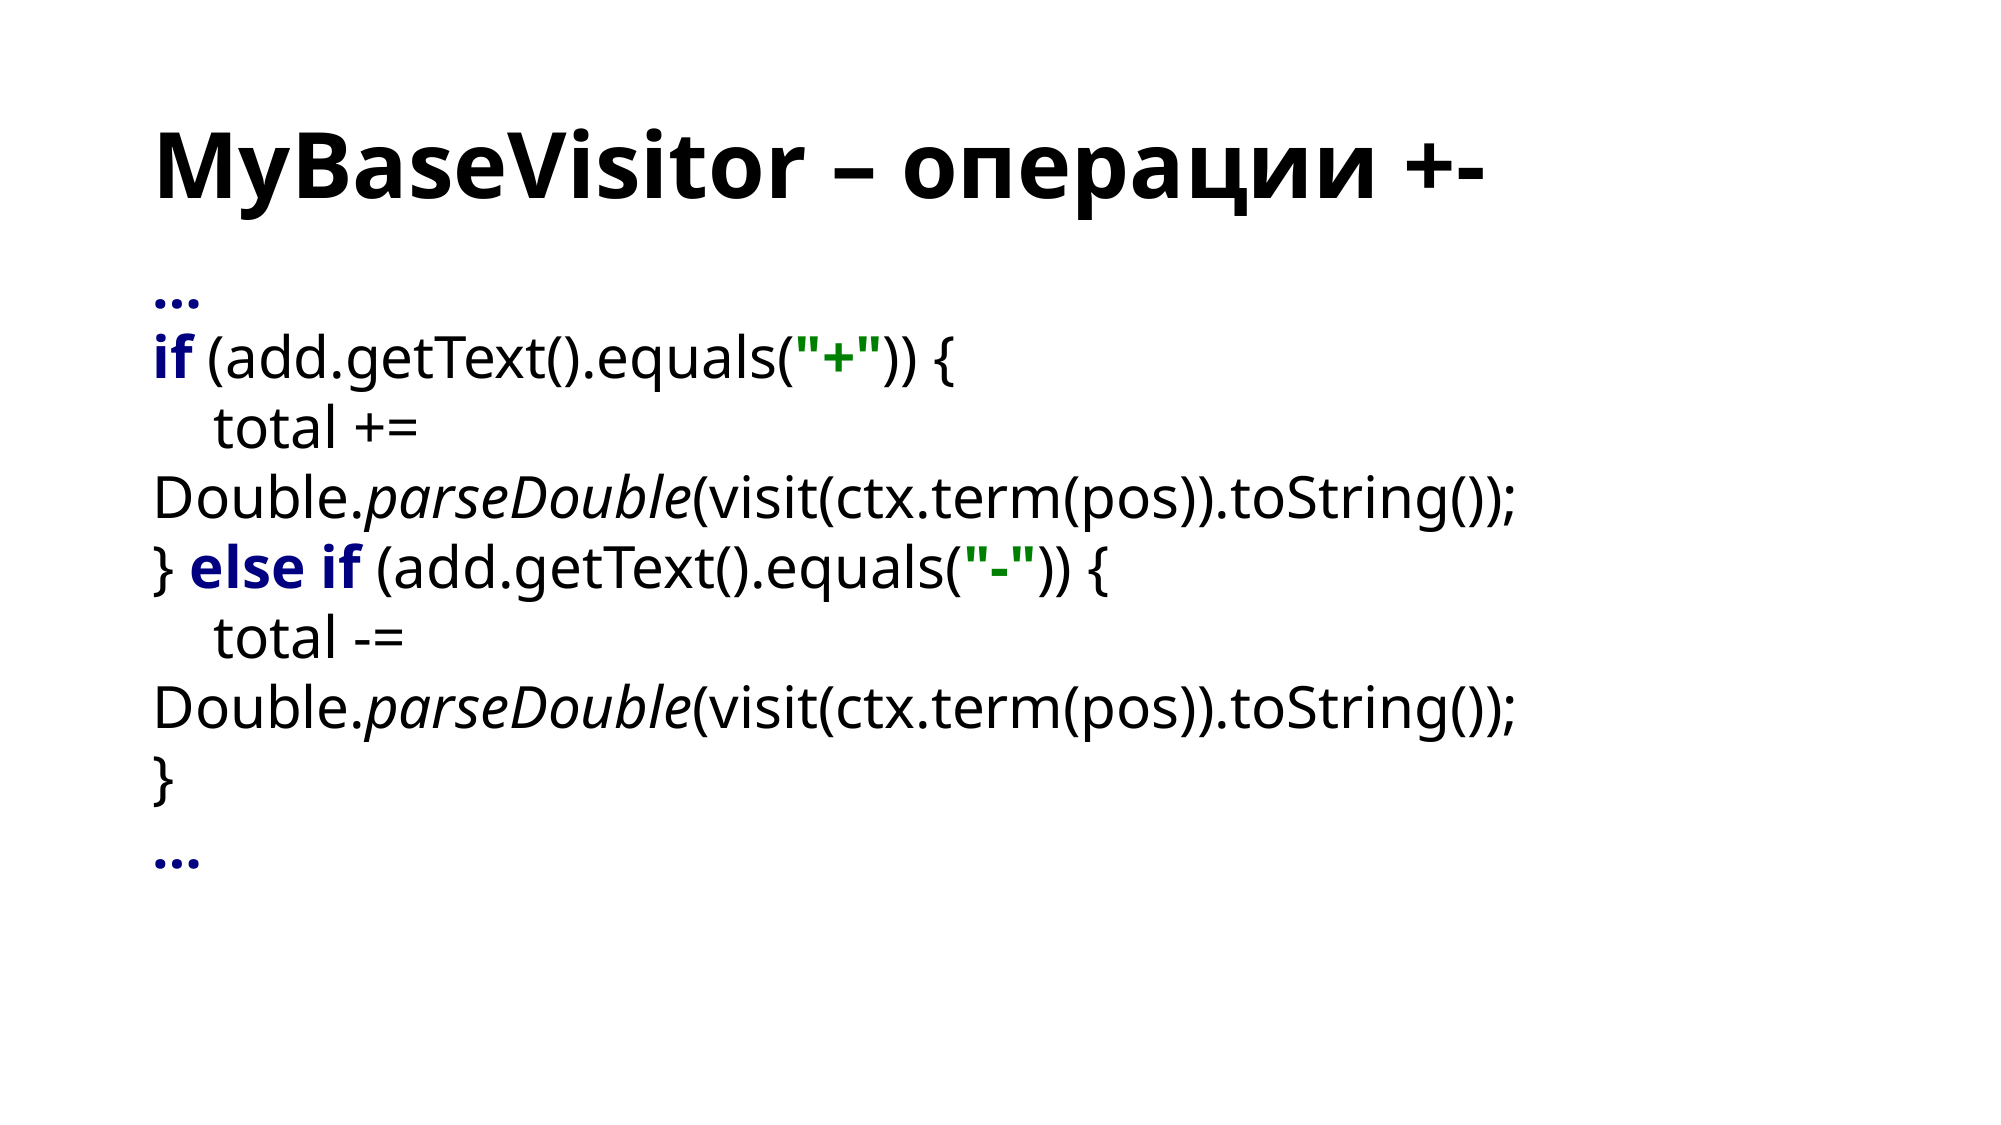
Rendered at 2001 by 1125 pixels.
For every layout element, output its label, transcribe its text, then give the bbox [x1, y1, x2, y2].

title MyBaseVisitor – операции +- [137, 59, 1863, 278]
list … if (add.getText().equals("+")) { total += Double.parseDouble(visit(ctx.term(pos)).toString()); } else if (add.getText().equals("-")) { total -= Double.parseDouble(visit(ctx.term(pos)).toString()); } … [137, 278, 1785, 1023]
